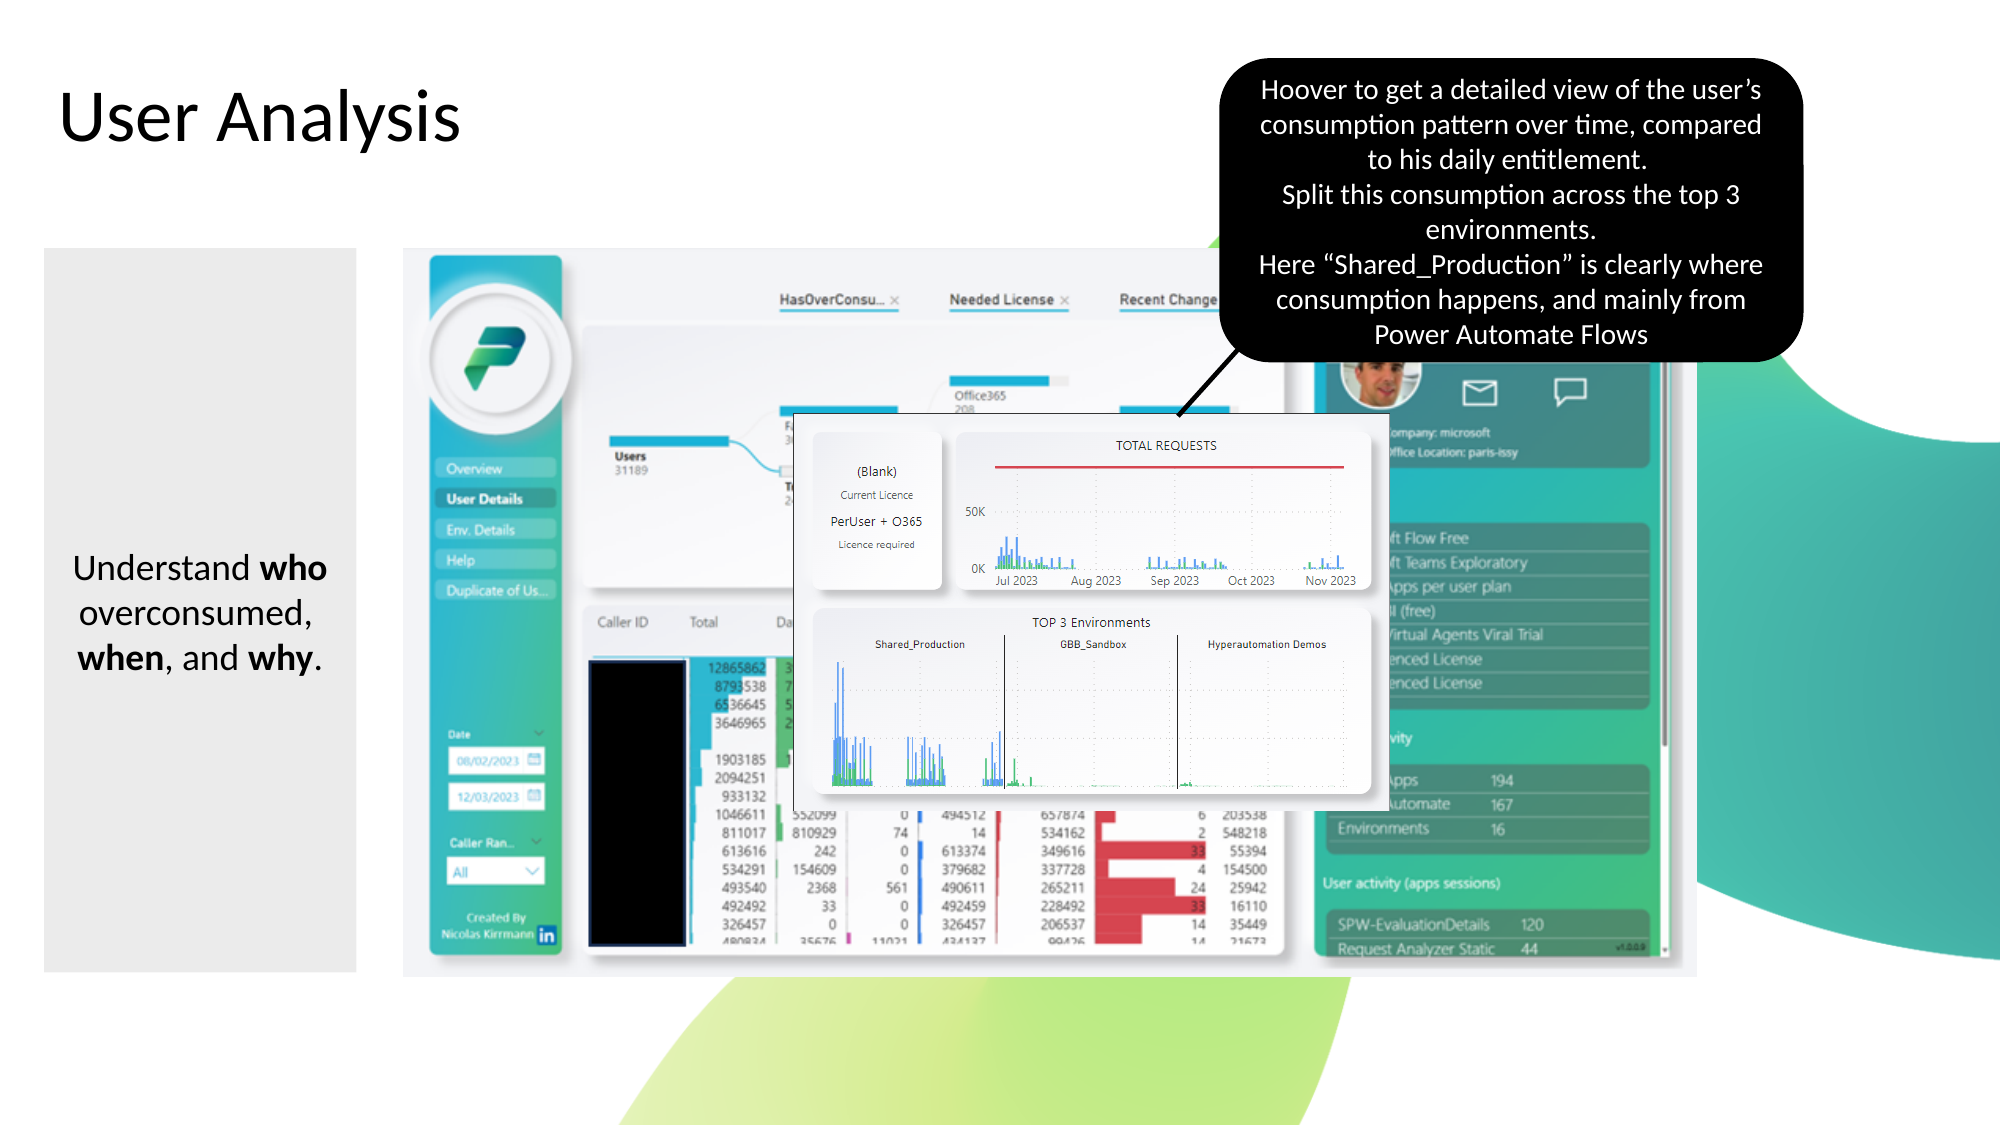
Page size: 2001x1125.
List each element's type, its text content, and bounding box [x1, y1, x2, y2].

text_box Understand who overconsumed, when, and why. [44, 248, 357, 973]
picture [403, 0, 2000, 1125]
text_box User Analysis [44, 58, 602, 164]
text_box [1177, 308, 1275, 417]
